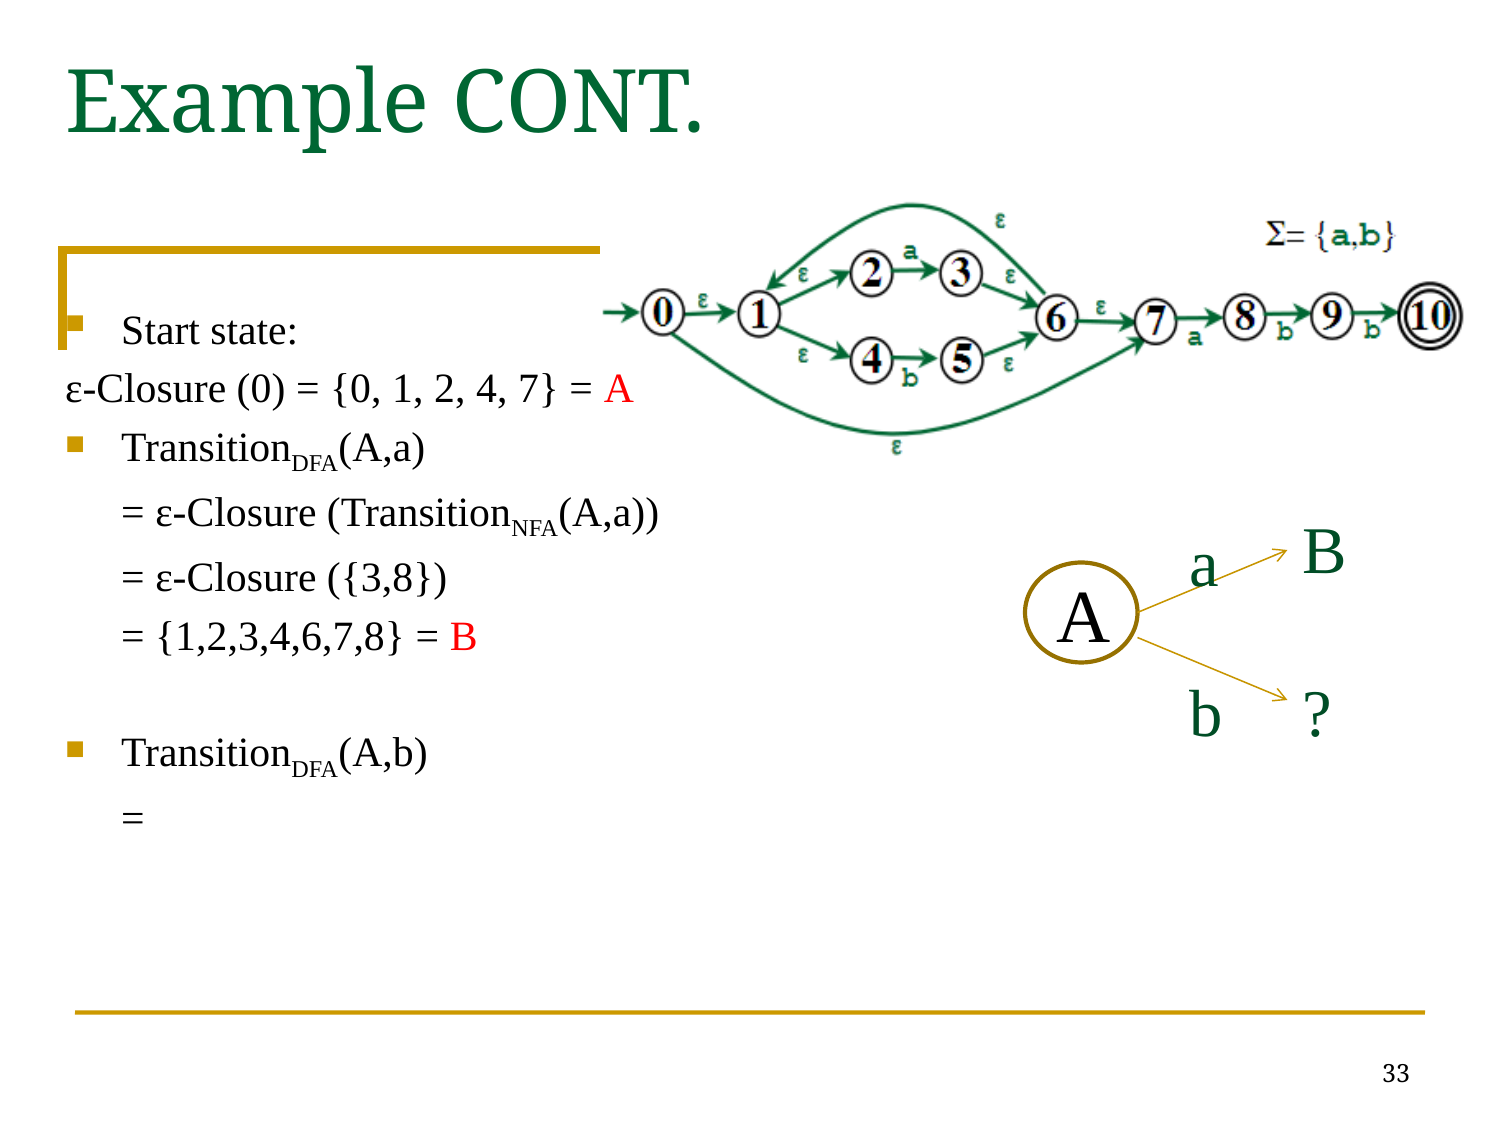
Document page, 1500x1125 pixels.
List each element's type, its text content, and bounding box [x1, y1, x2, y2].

title Example CONT. [50, 37, 1475, 175]
picture [599, 187, 1476, 468]
list Start state: ε-Closure (0) = {0, 1, 2, 4, 7} = A TransitionDFA(A,a) = ε-Closure (TransitionNFA(A,a)) = ε-Closure ({3,8}) = {1,2,3,4,6,7,8} = B TransitionDFA(A,b) = [50, 295, 1475, 1038]
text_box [1024, 499, 1363, 759]
slide_number 33 [1074, 1023, 1426, 1100]
